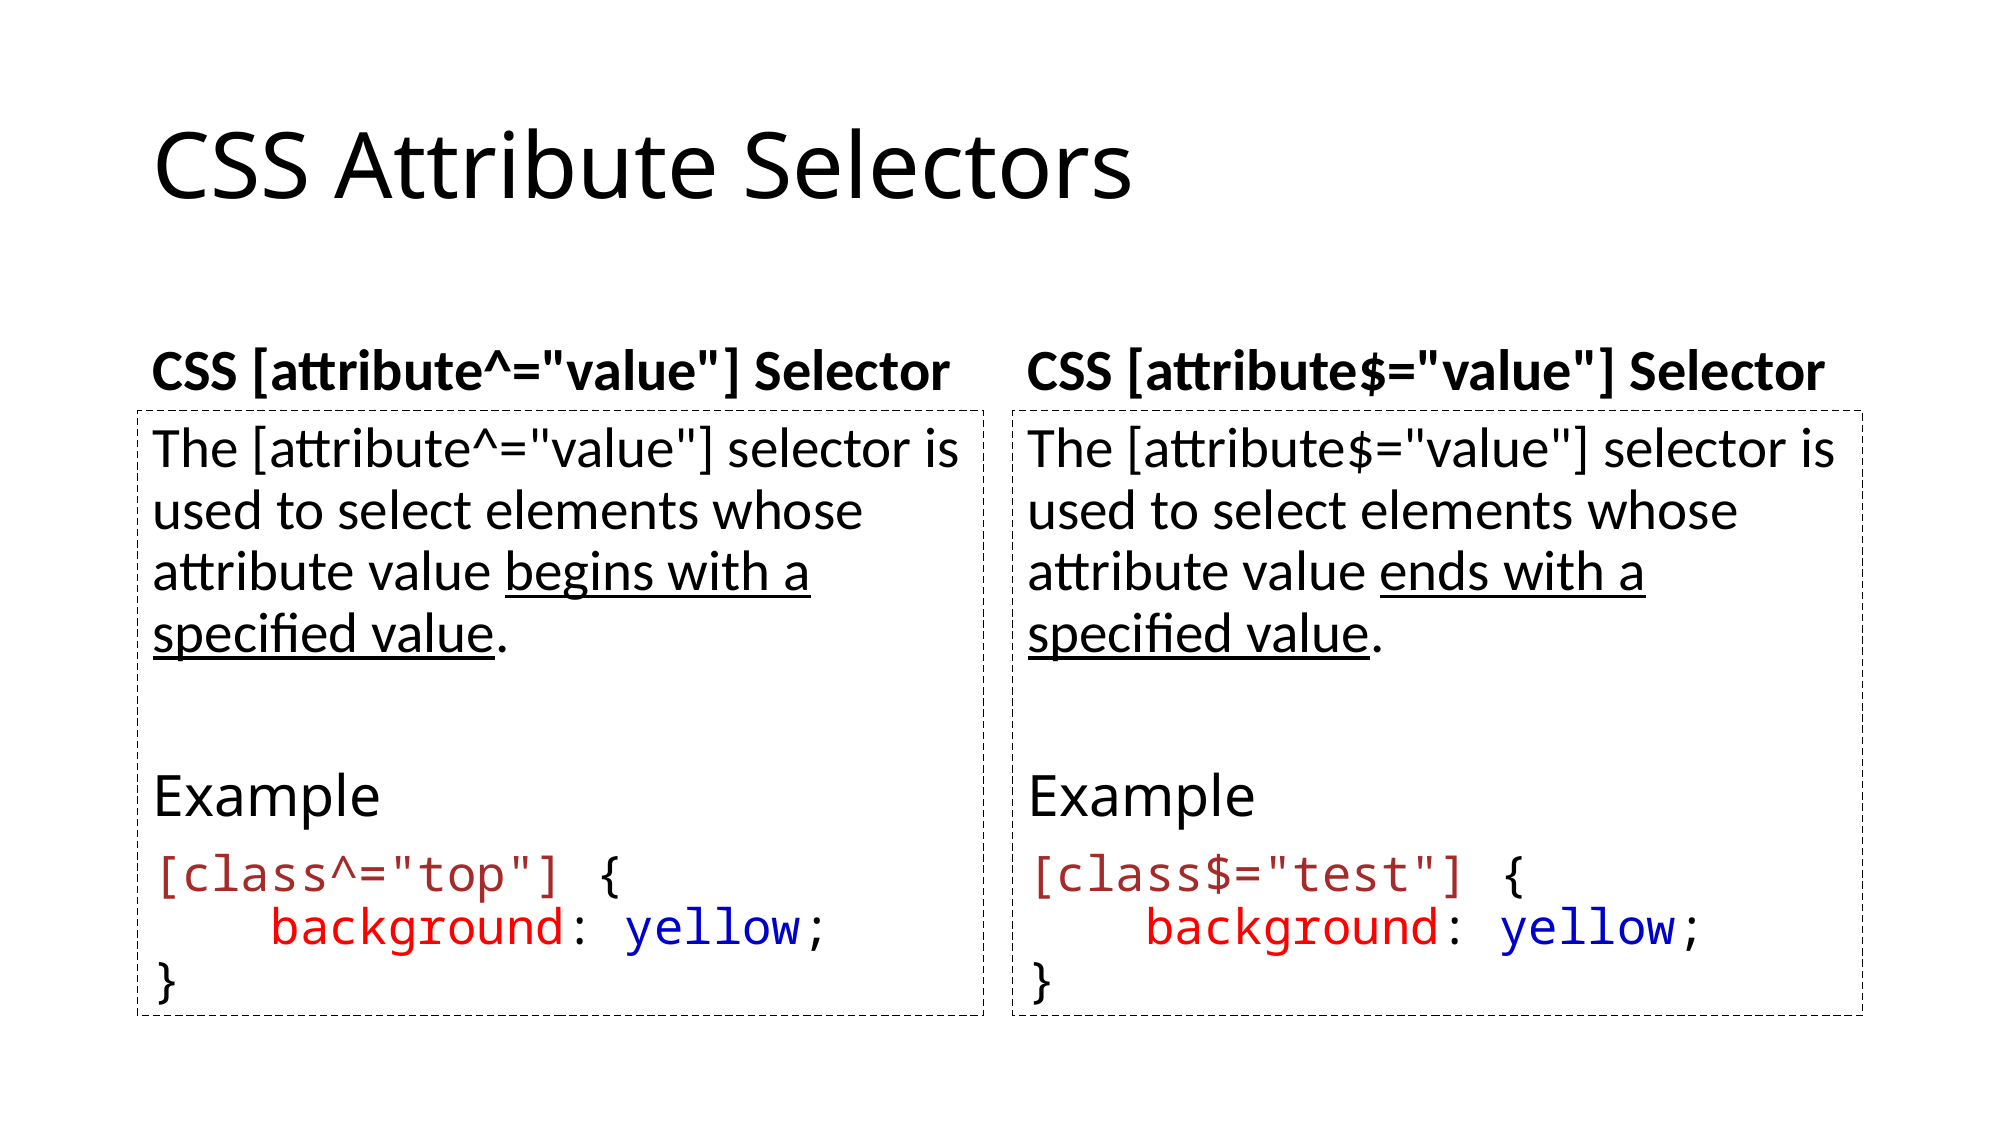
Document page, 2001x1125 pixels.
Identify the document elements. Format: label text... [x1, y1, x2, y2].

list CSS [attribute$="value"] Selector [1012, 275, 1863, 410]
title CSS Attribute Selectors [137, 59, 1863, 278]
list CSS [attribute^="value"] Selector [137, 275, 984, 410]
list The [attribute$="value"] selector is used to select elements whose attribute value ends with a specified value. Example [class$="test"] { background: yellow; } [1012, 410, 1863, 1016]
list The [attribute^="value"] selector is used to select elements whose attribute value begins with a specified value. Example [class^="top"] { background: yellow; } [137, 410, 984, 1016]
